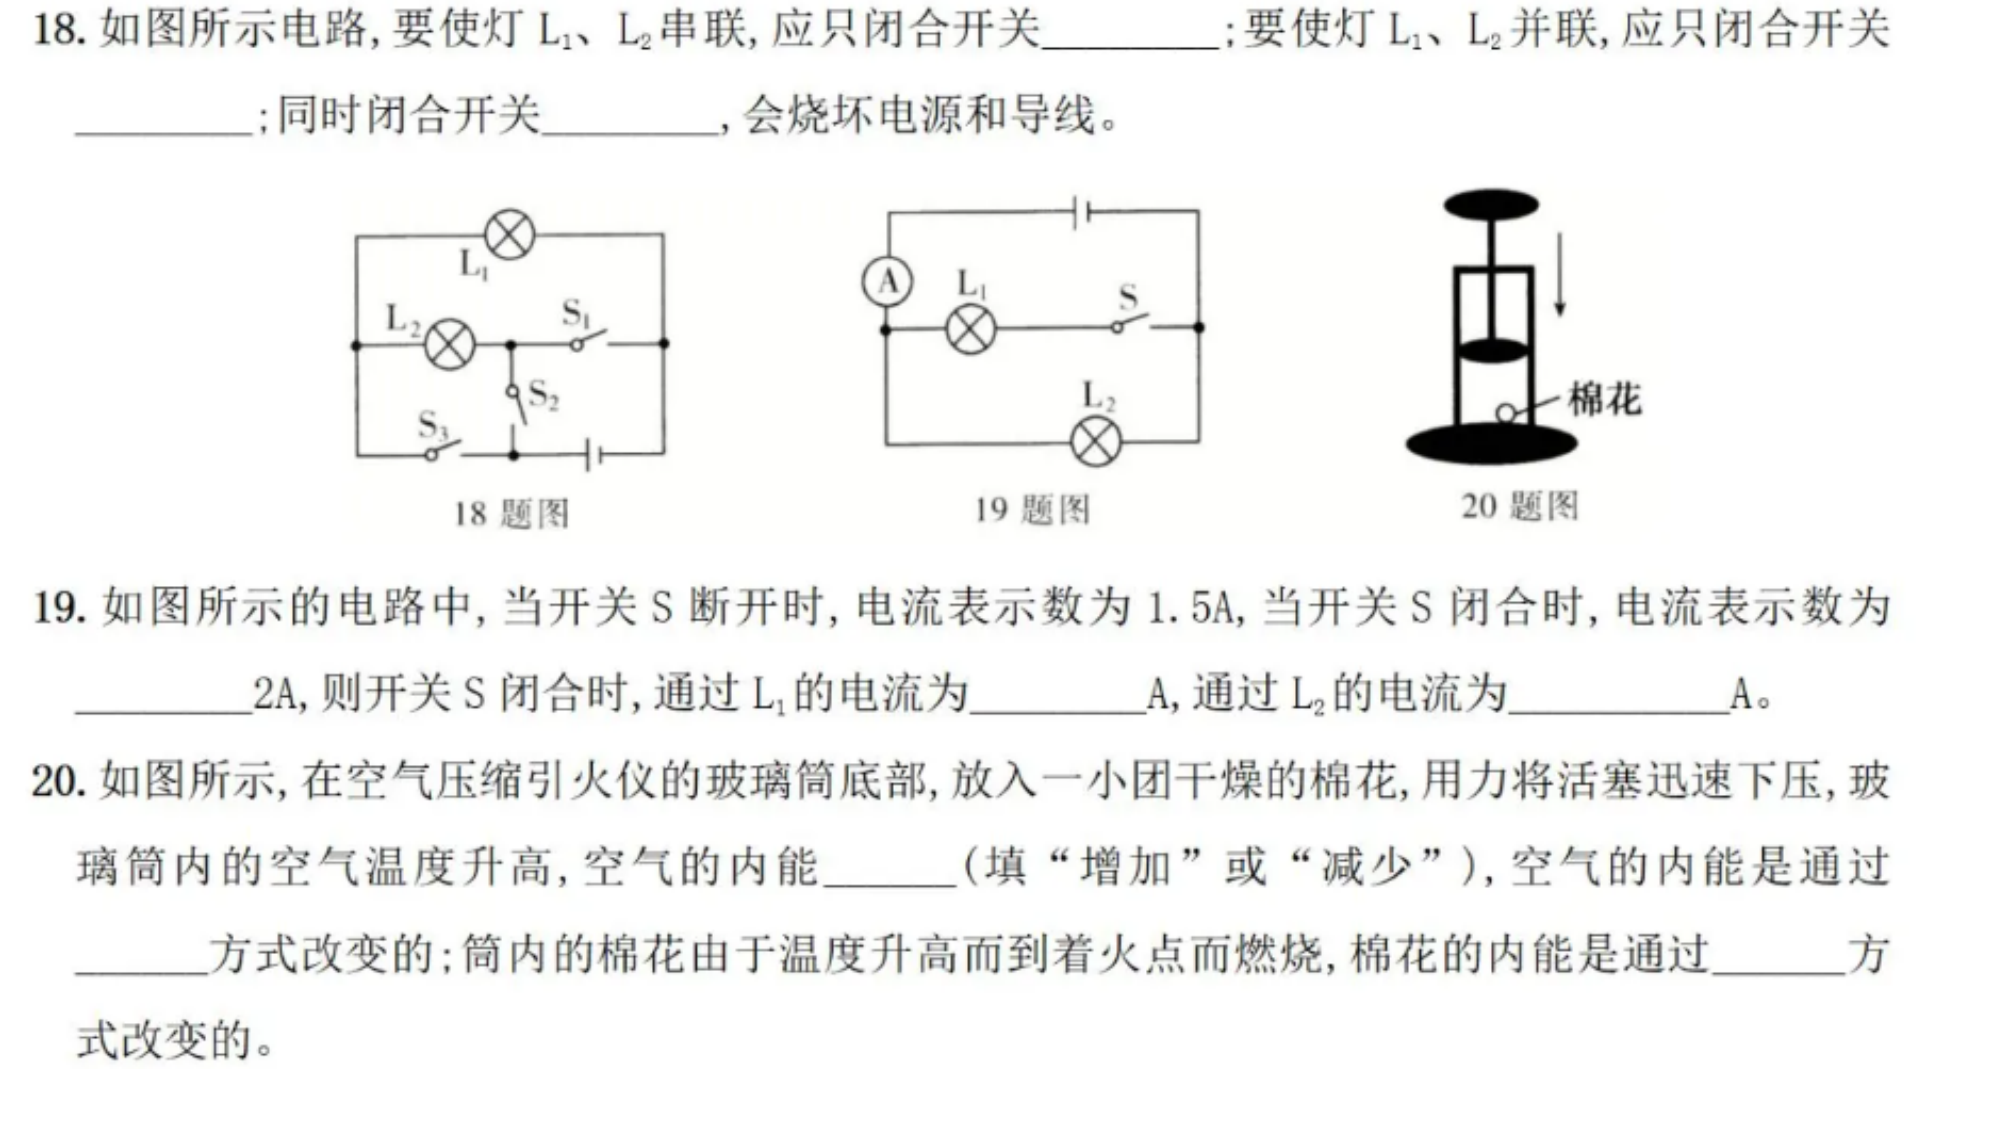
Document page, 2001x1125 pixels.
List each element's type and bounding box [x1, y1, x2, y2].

picture [25, 0, 1919, 1069]
